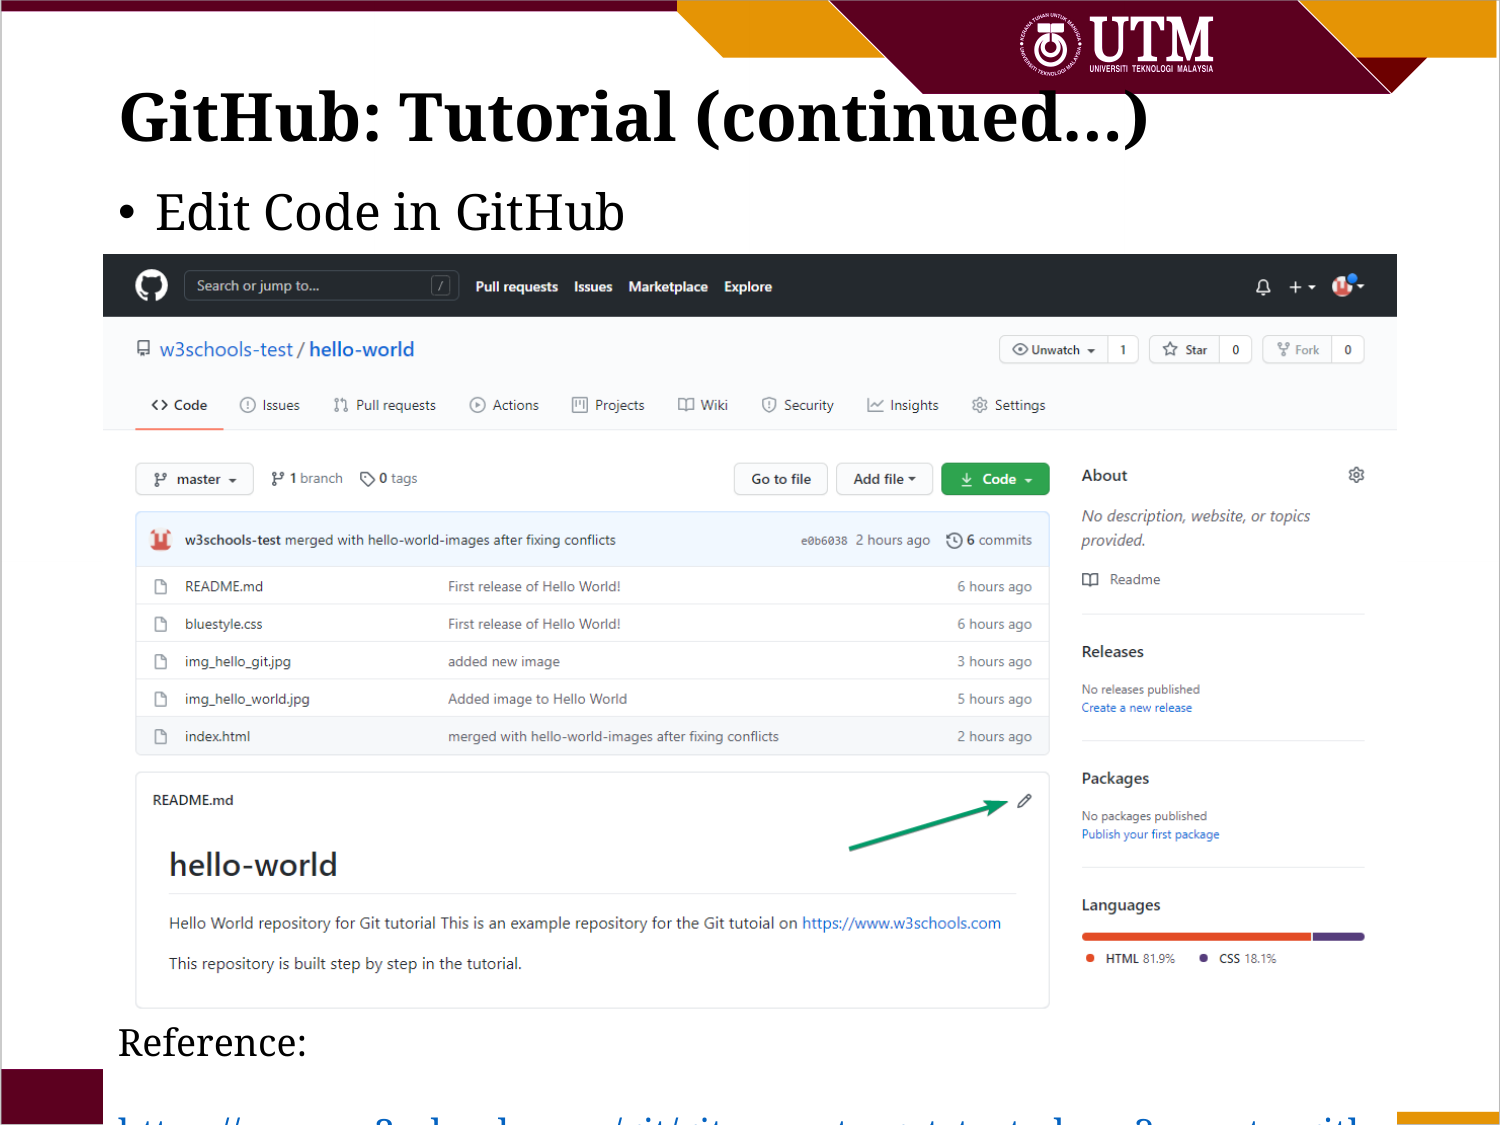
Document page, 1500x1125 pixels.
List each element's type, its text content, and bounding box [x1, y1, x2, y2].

picture [0, 0, 1500, 1125]
list Edit Code in GitHub [103, 179, 1397, 254]
text_box Reference: https://www.w3schools.com/git/git_remote_getstarted.asp?remote=github [103, 1038, 1397, 1125]
title GitHub: Tutorial (continued…) [103, 59, 1397, 179]
